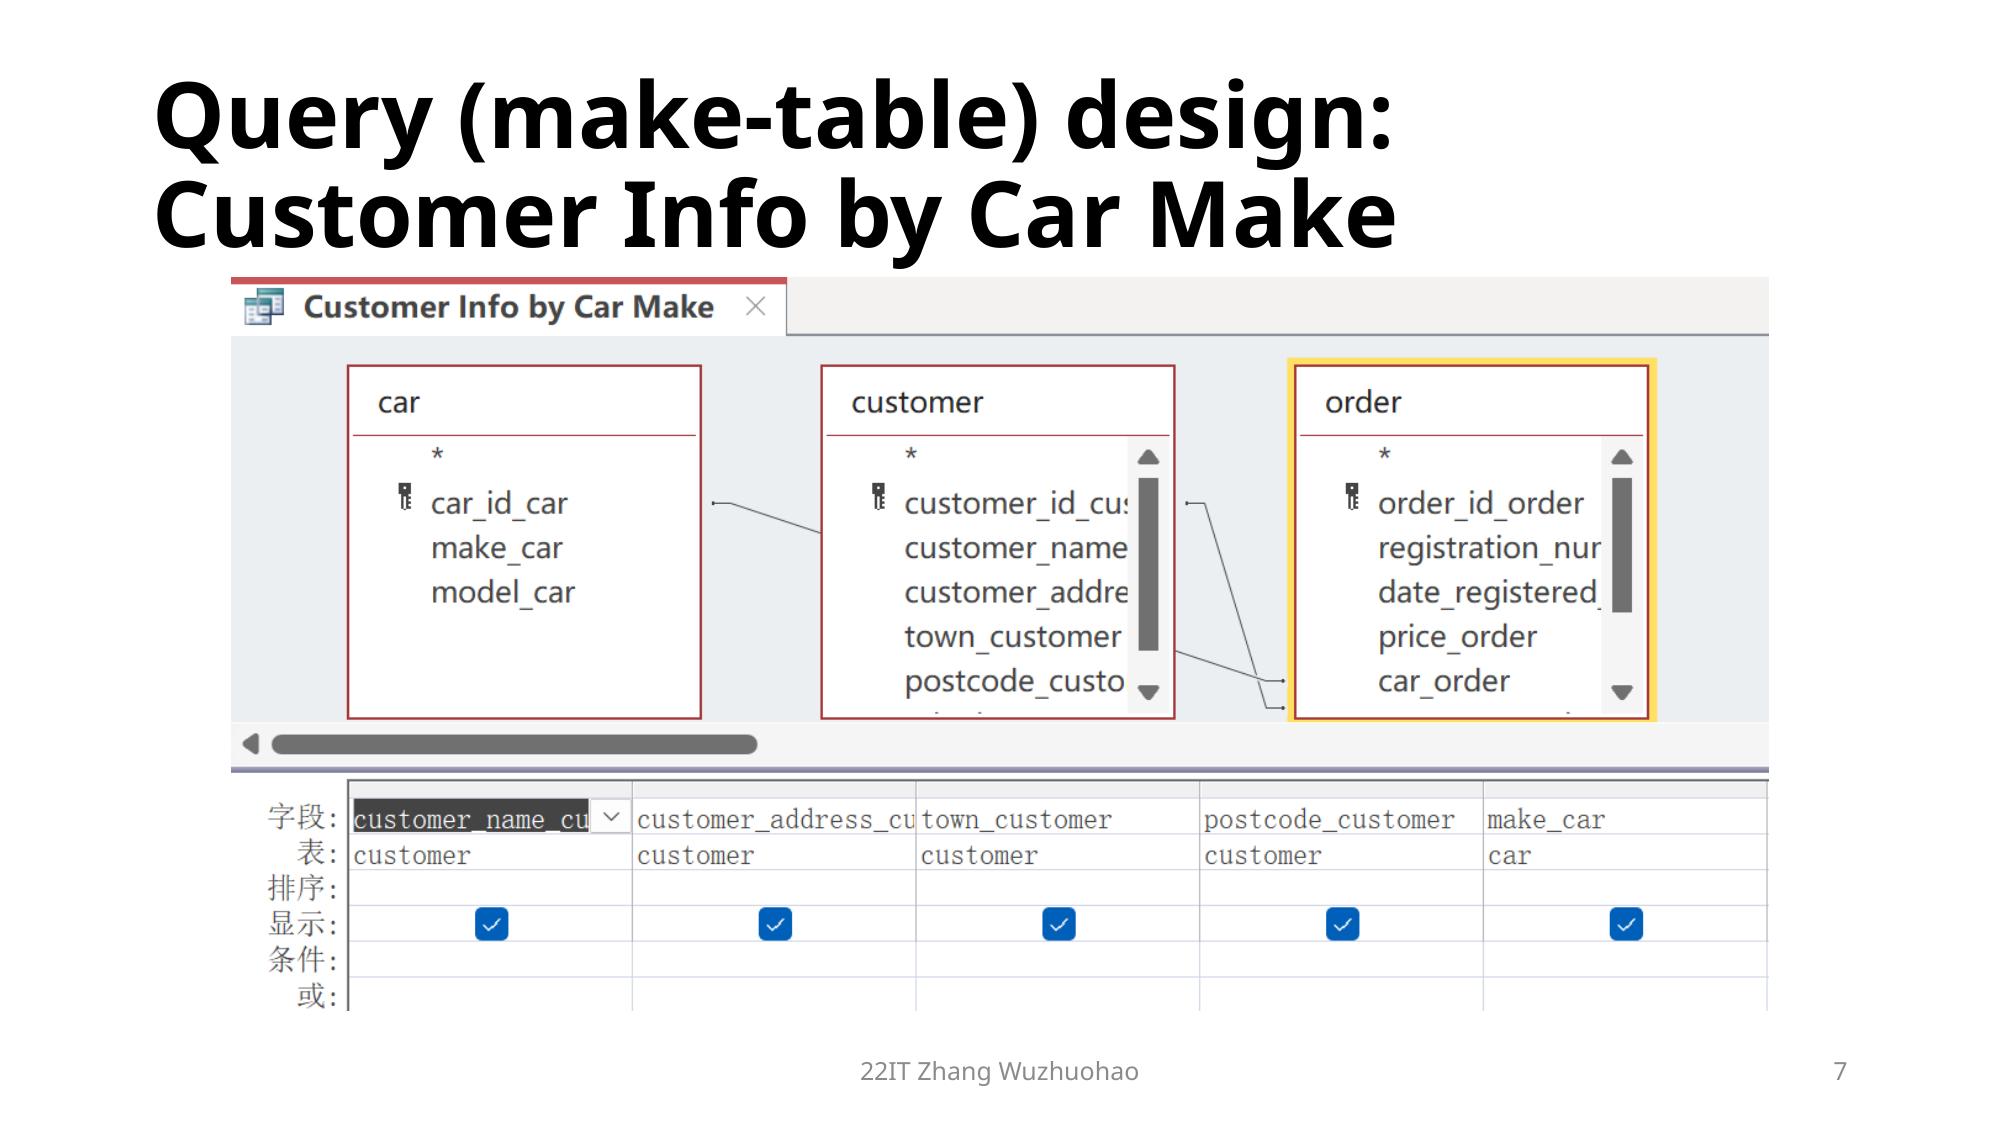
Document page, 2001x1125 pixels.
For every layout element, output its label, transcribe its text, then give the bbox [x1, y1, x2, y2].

slide_number 7 [1412, 1042, 1863, 1103]
title Query (make-table) design: Customer Info by Car Make [137, 59, 1863, 278]
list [231, 277, 1769, 1011]
footer 22IT Zhang Wuzhuohao [662, 1042, 1338, 1103]
